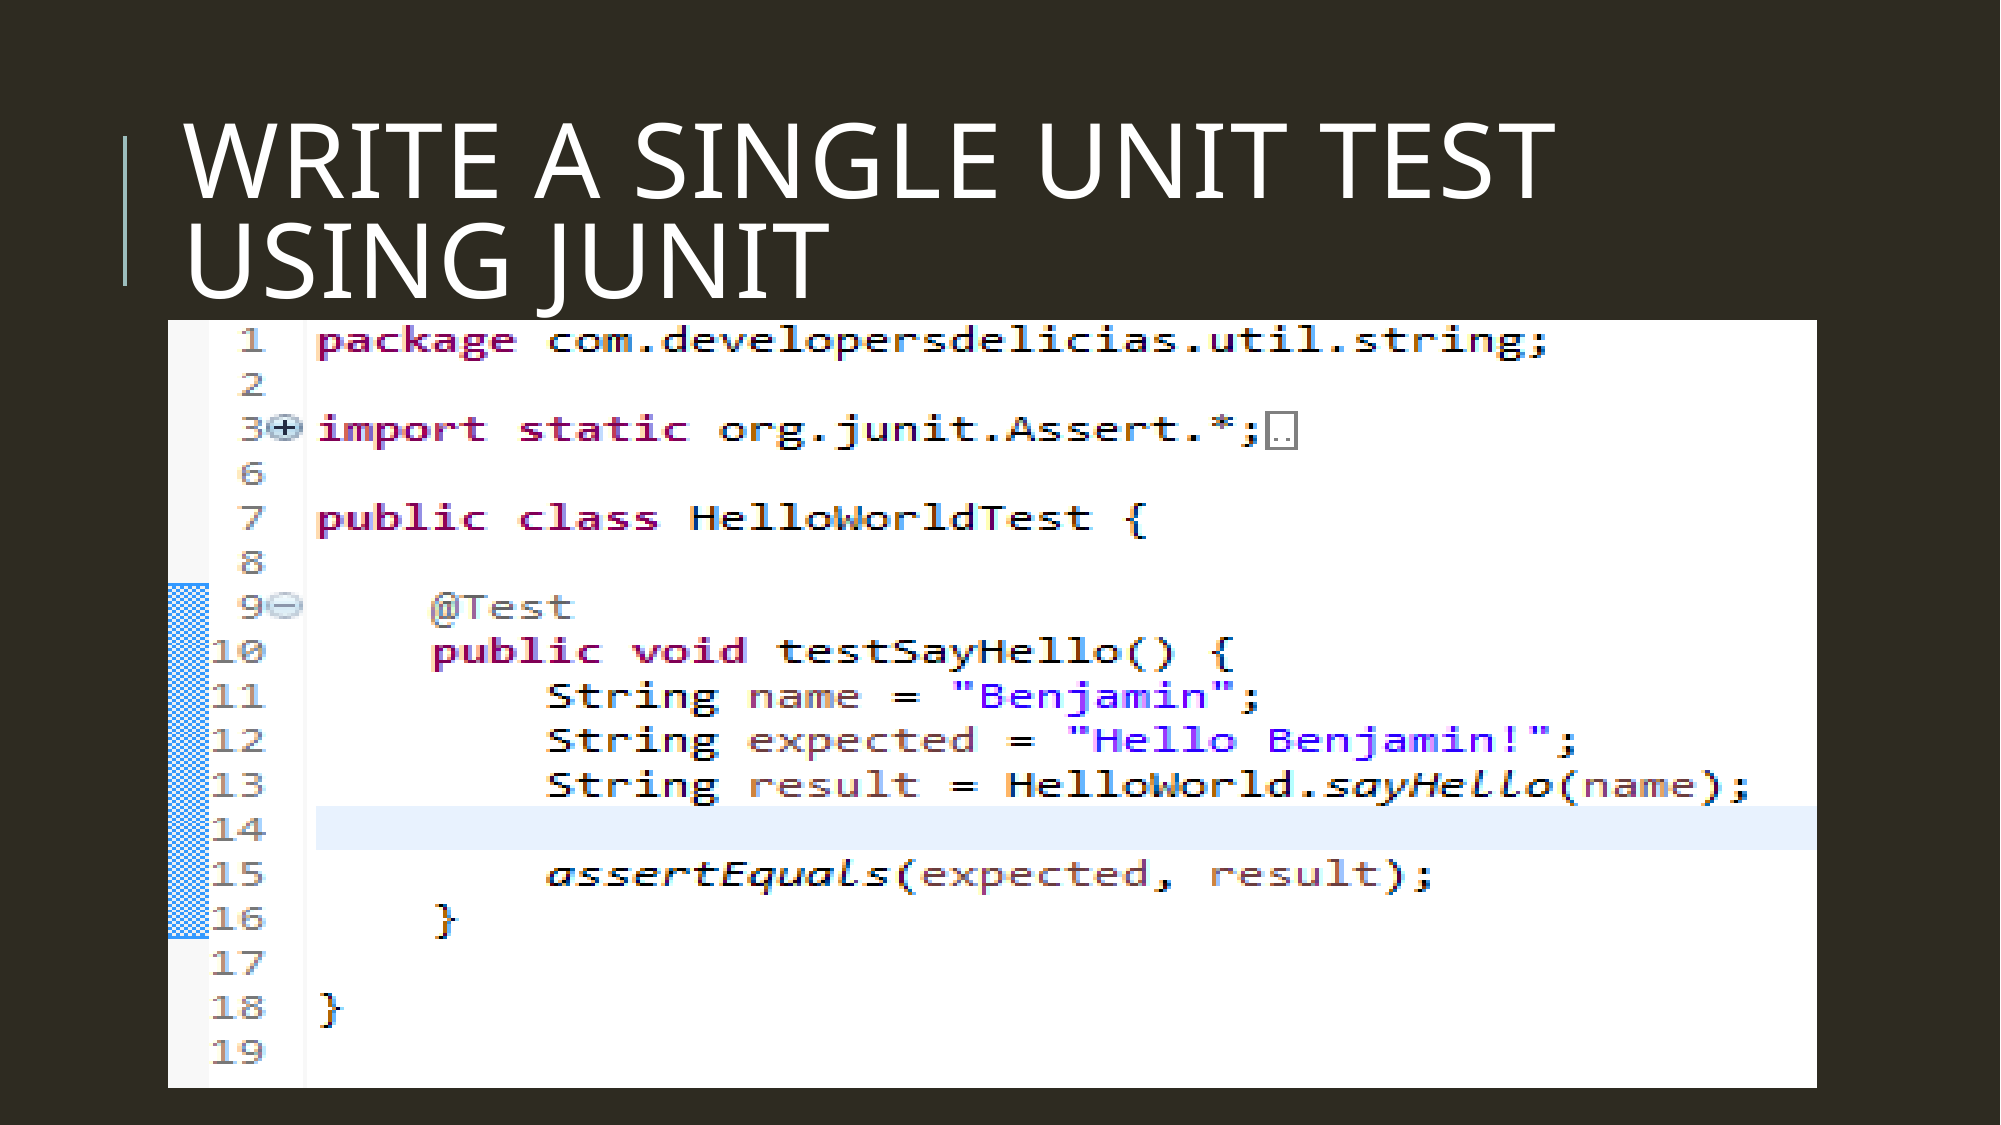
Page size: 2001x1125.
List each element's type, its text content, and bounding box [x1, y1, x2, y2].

picture [167, 320, 1818, 1088]
title Write a single unit test using junit [168, 96, 1763, 318]
